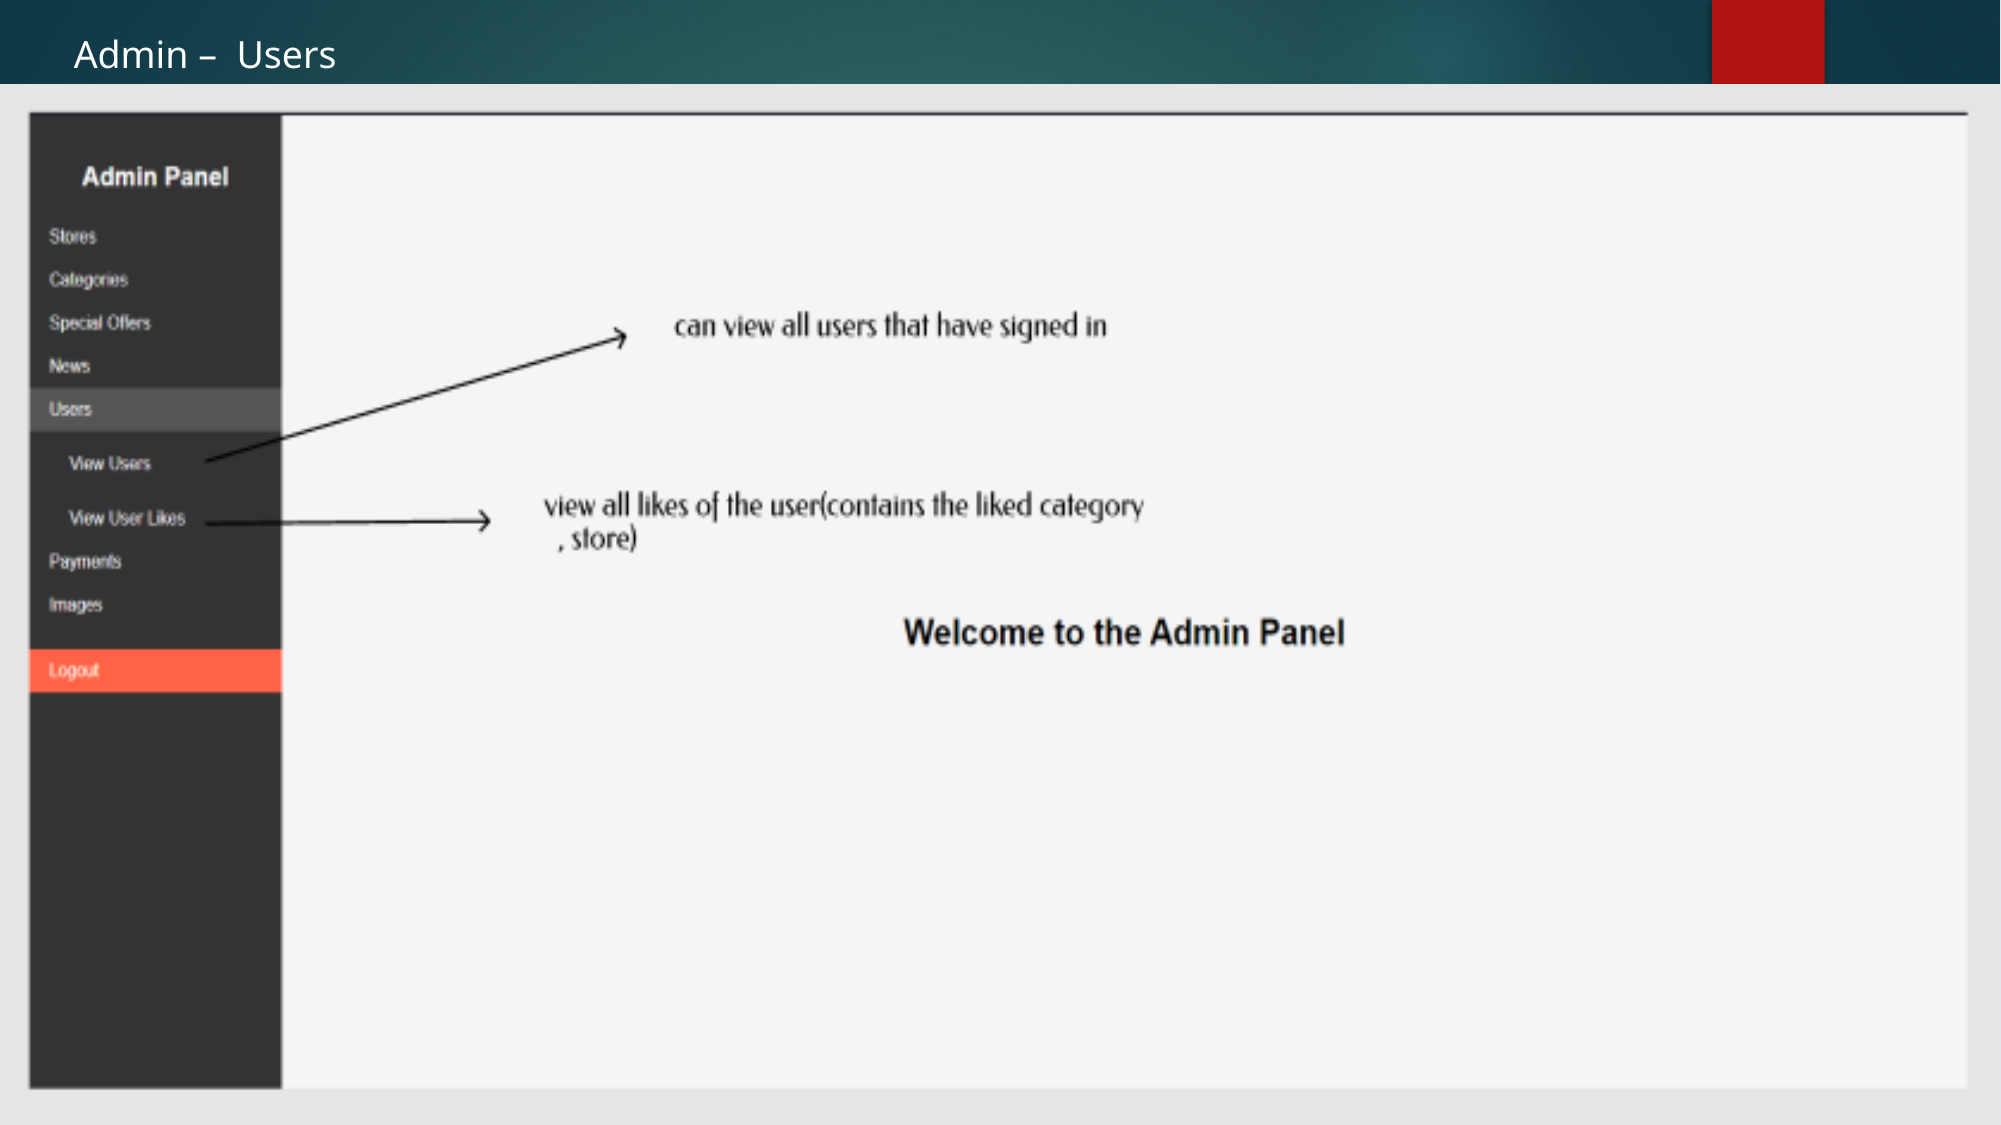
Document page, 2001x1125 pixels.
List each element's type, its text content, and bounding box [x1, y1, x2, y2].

picture [0, 0, 2000, 1125]
text_box Admin – Users [59, 23, 773, 82]
